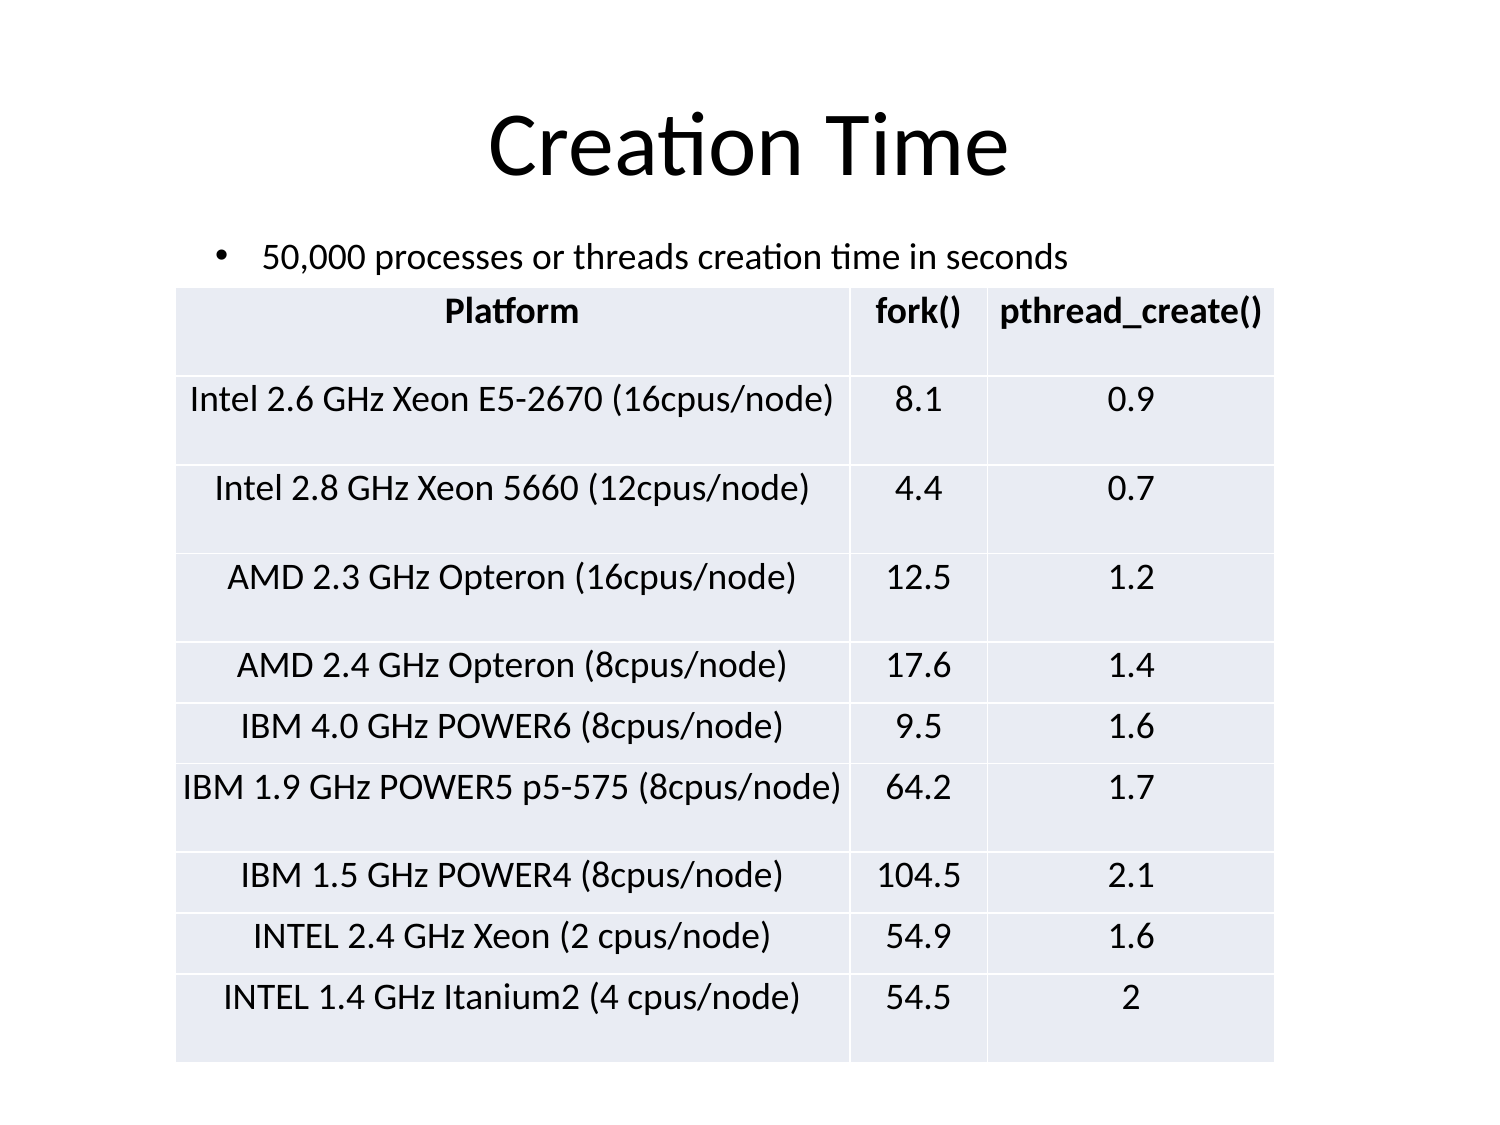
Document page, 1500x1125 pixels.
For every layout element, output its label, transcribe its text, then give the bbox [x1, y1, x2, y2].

table_cell 104.5 [851, 853, 987, 912]
table_cell 64.2 [851, 764, 987, 851]
text_box 50,000 processes or threads creation time in seconds [200, 224, 1175, 285]
table_cell IBM 4.0 GHz POWER6 (8cpus/node) [176, 704, 849, 763]
table_cell 1.6 [988, 704, 1274, 763]
table_cell 1.7 [988, 764, 1274, 851]
table_cell 0.9 [988, 377, 1274, 464]
text_box Creation Time [75, 45, 1425, 233]
table_cell 12.5 [851, 554, 987, 641]
table_cell 1.6 [988, 914, 1274, 973]
table_cell 2.1 [988, 853, 1274, 912]
table_header Platform [176, 288, 849, 375]
table_cell 0.7 [988, 466, 1274, 553]
table_cell AMD 2.4 GHz Opteron (8cpus/node) [176, 643, 849, 702]
table_cell 2 [988, 975, 1274, 1062]
table_cell Intel 2.8 GHz Xeon 5660 (12cpus/node) [176, 466, 849, 553]
table_cell IBM 1.5 GHz POWER4 (8cpus/node) [176, 853, 849, 912]
table_cell 4.4 [851, 466, 987, 553]
table_cell INTEL 1.4 GHz Itanium2 (4 cpus/node) [176, 975, 849, 1062]
table_cell 17.6 [851, 643, 987, 702]
table_cell 9.5 [851, 704, 987, 763]
table_header fork() [851, 288, 987, 375]
table_cell 1.4 [988, 643, 1274, 702]
table_cell IBM 1.9 GHz POWER5 p5-575 (8cpus/node) [176, 764, 849, 851]
table_cell 8.1 [851, 377, 987, 464]
table_cell 54.5 [851, 975, 987, 1062]
table_cell 54.9 [851, 914, 987, 973]
table_cell Intel 2.6 GHz Xeon E5-2670 (16cpus/node) [176, 377, 849, 464]
table_cell 1.2 [988, 554, 1274, 641]
table_cell INTEL 2.4 GHz Xeon (2 cpus/node) [176, 914, 849, 973]
table_header pthread_create() [988, 288, 1274, 375]
table_cell AMD 2.3 GHz Opteron (16cpus/node) [176, 554, 849, 641]
